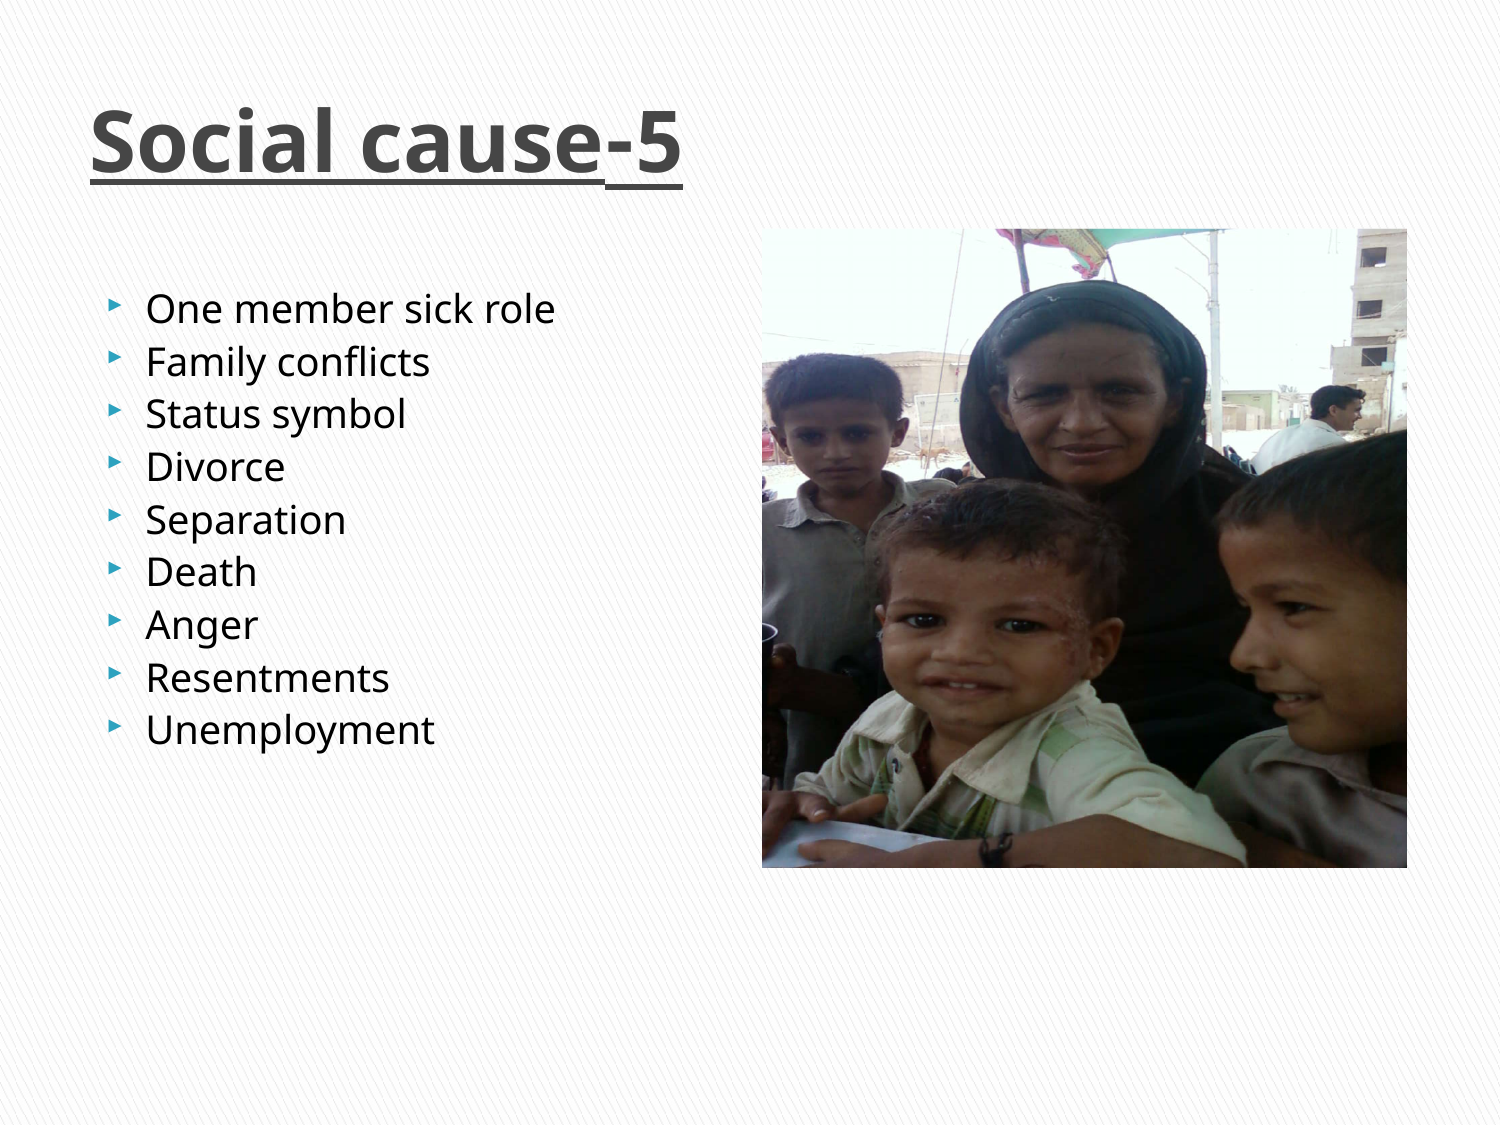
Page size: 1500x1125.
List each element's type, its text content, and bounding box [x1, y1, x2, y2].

list One member sick role Family conflicts Status symbol Divorce Separation Death Anger Resentments Unemployment [75, 236, 738, 884]
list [764, 225, 1404, 871]
title 5-Social cause [75, 44, 1425, 233]
